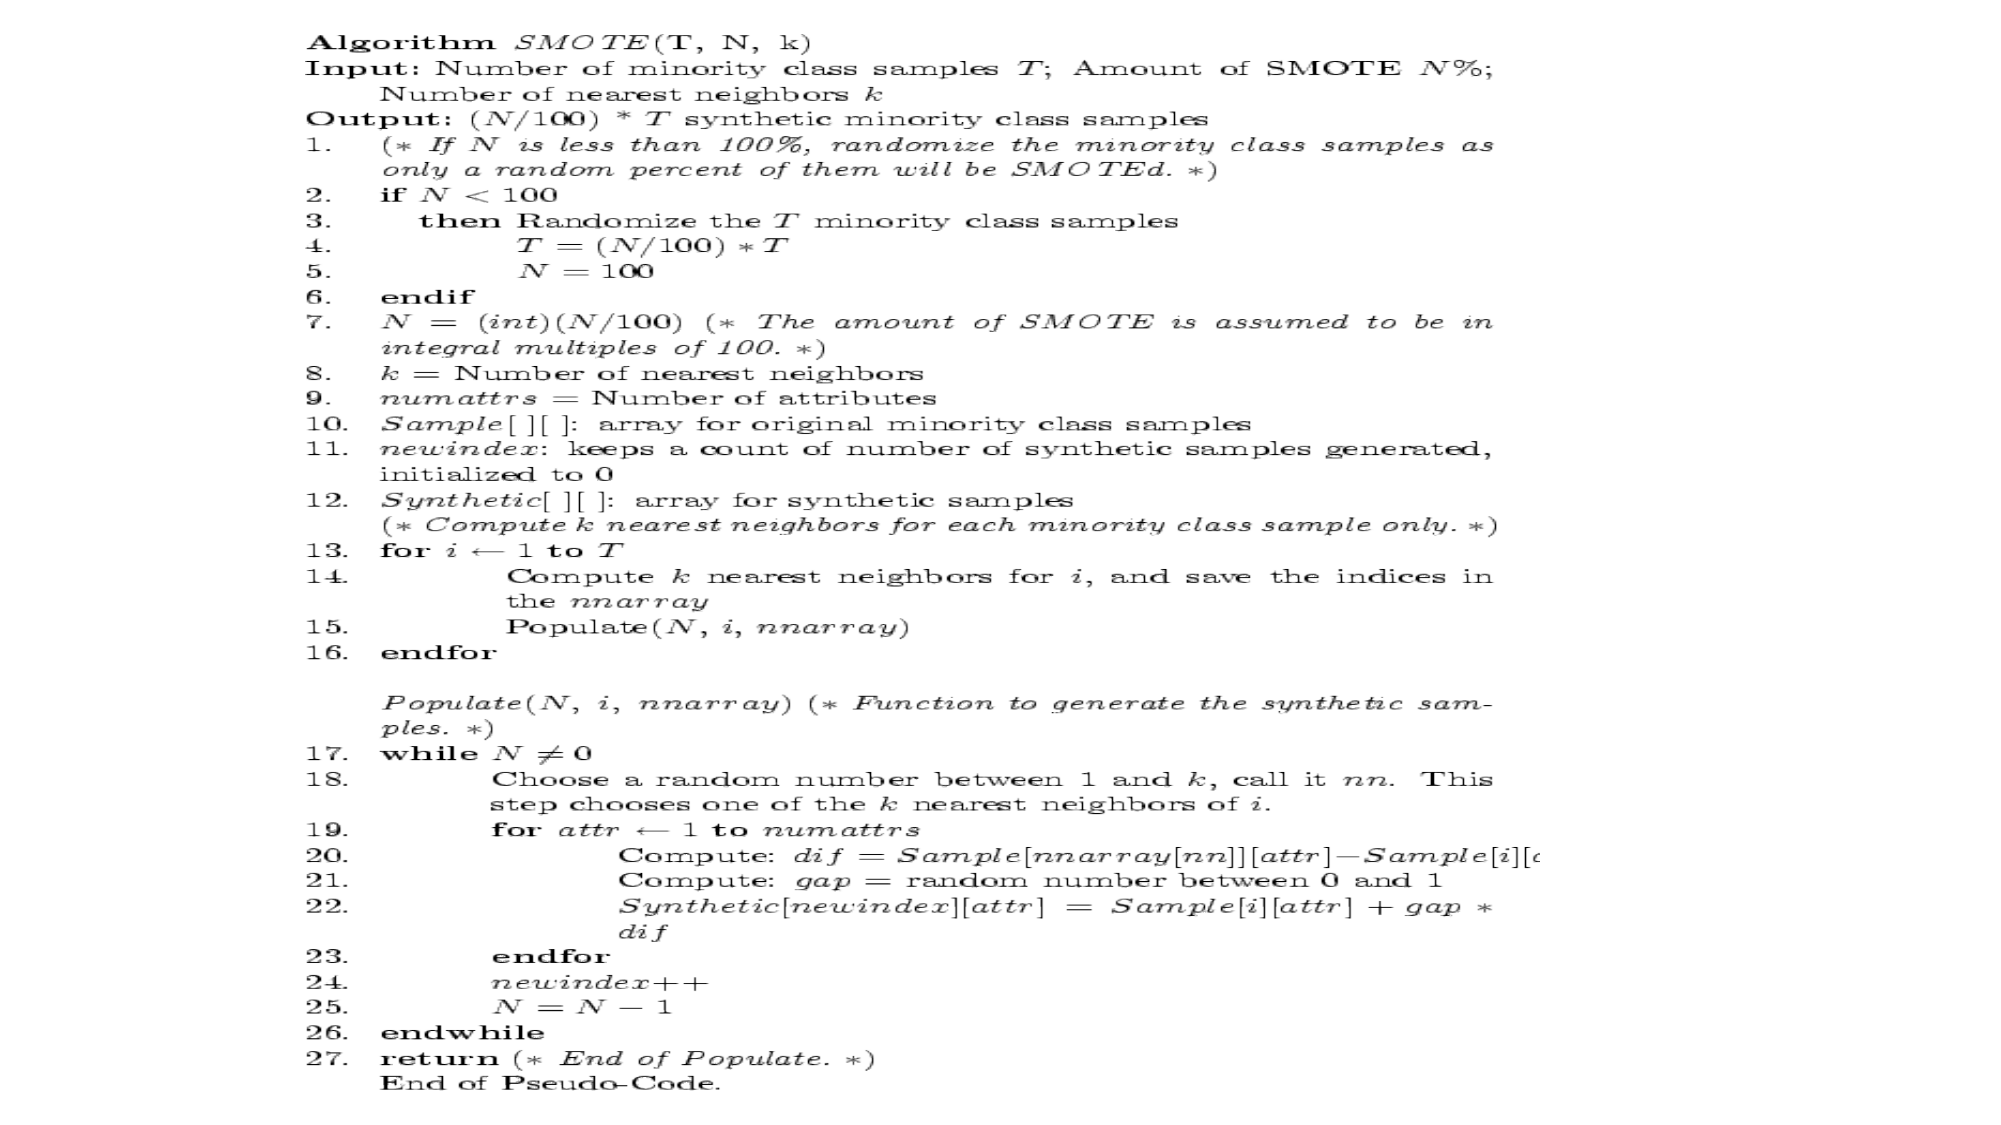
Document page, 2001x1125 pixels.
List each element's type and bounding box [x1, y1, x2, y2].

picture [305, 33, 1540, 1092]
